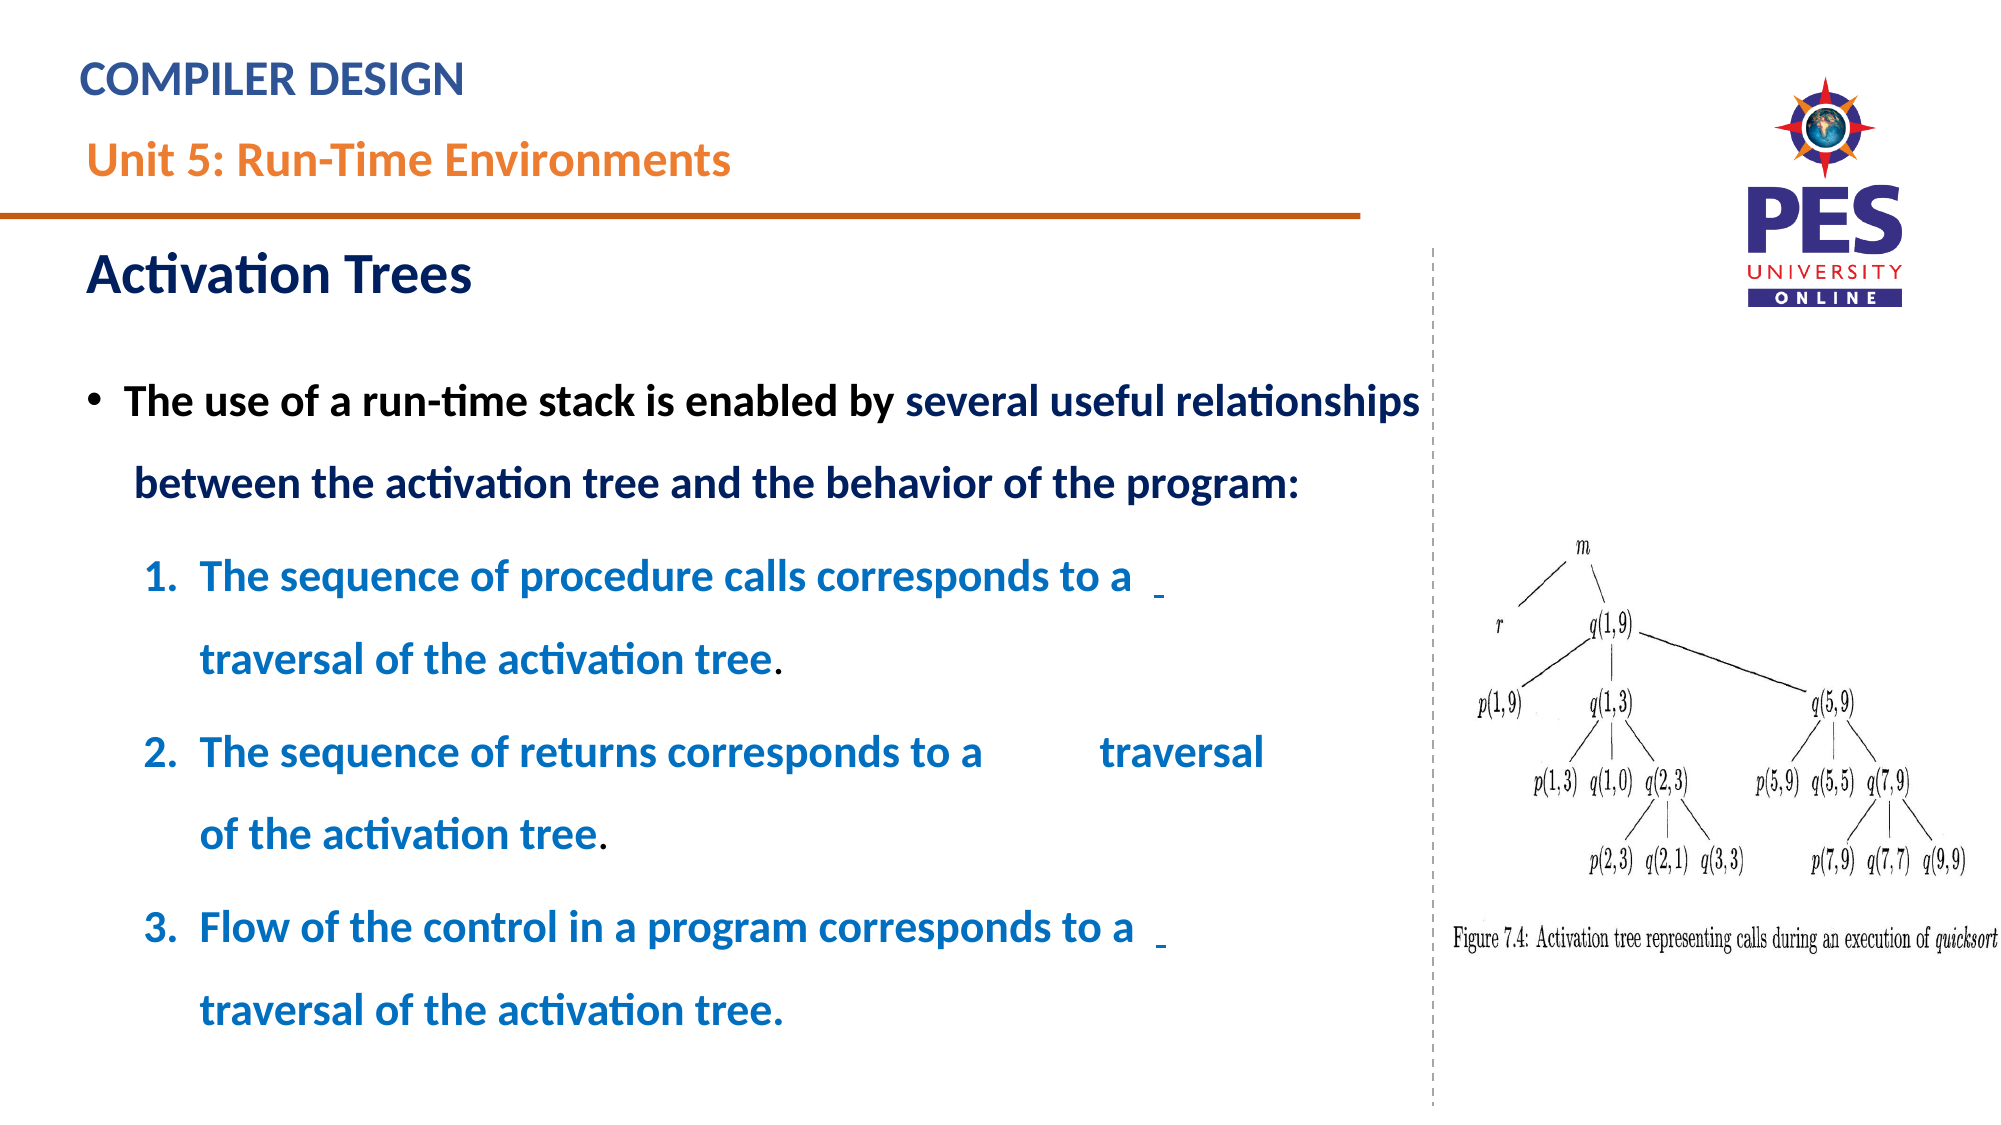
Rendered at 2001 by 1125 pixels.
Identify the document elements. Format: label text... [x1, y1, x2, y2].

picture [1748, 76, 1902, 307]
text_box Unit 5: Run-Time Environments Activation Trees The use of a run-time stack is enabled by several useful relationships between the activation tree and the behavior of the program: The sequence of procedure calls corresponds to a traversal of the activation tree. The sequence of returns corresponds to a traversal of the activation tree. Flow of the control in a program corresponds to a traversal of the activation tree. [84, 124, 1427, 1035]
title COMPILER DESIGN [77, 43, 468, 234]
picture [1451, 538, 1999, 956]
text_box [468, 212, 1361, 220]
text_box [0, 212, 77, 220]
